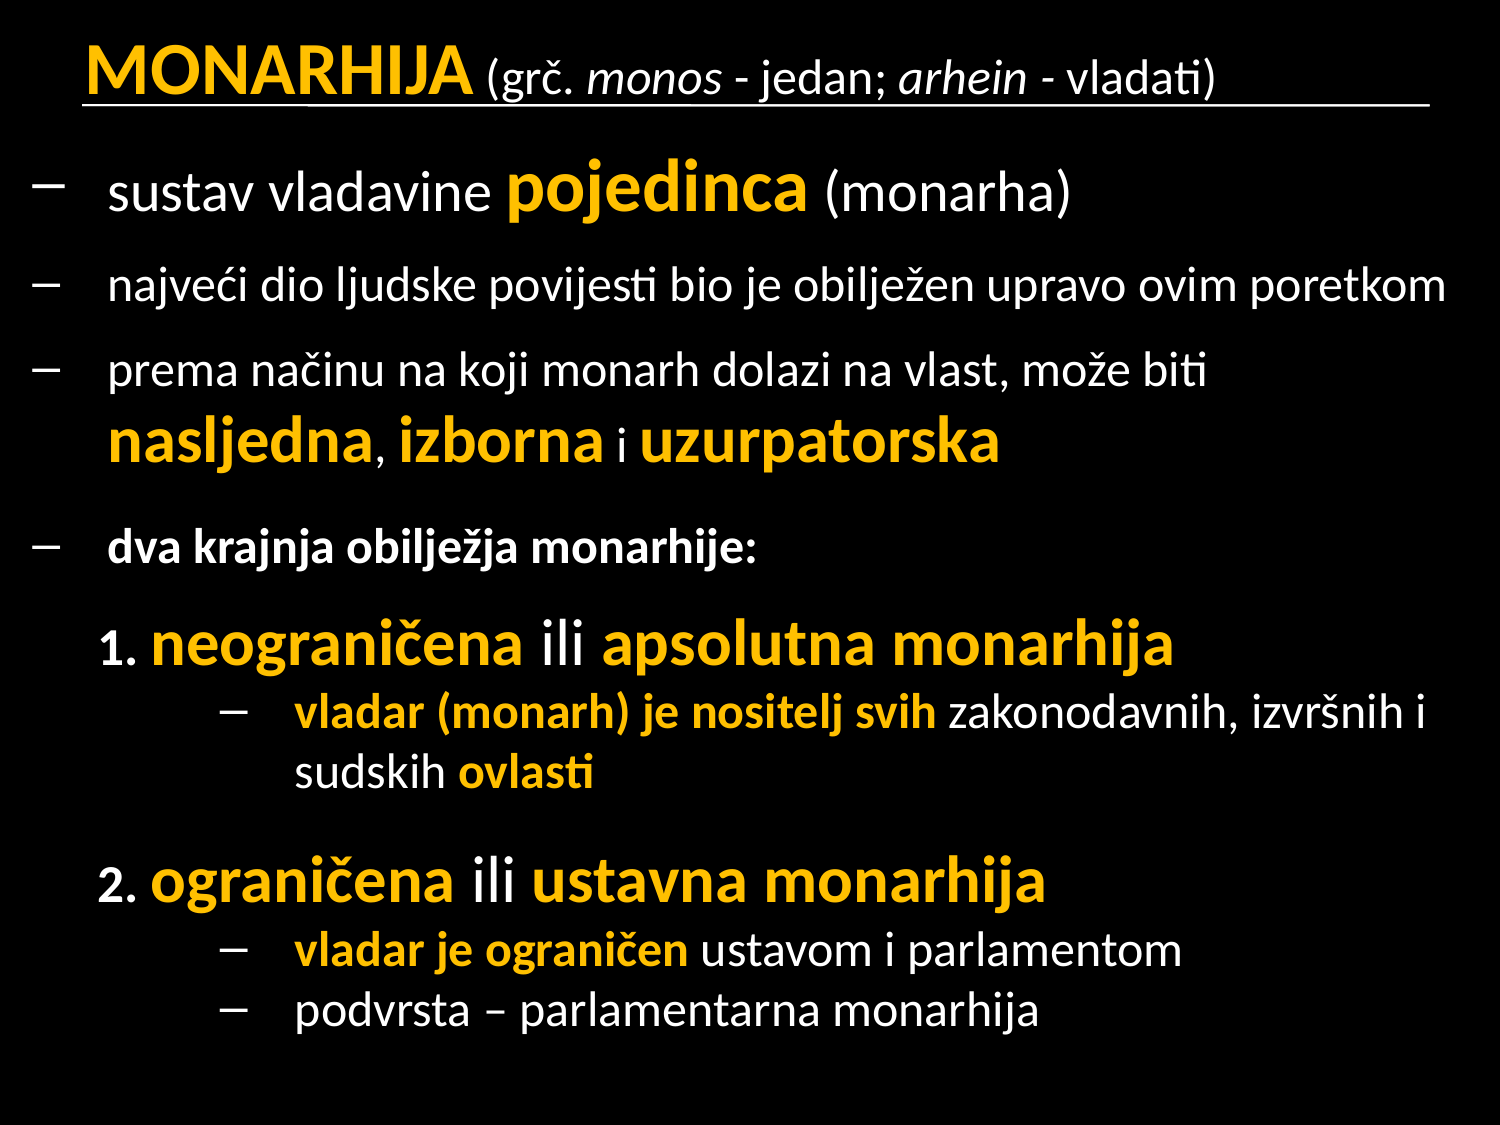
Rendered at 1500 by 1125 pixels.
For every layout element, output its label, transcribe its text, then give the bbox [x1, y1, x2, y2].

title MONARHIJA (grč. monos - jedan; arhein - vladati) [70, 11, 1500, 106]
text_box sustav vladavine pojedinca (monarha) najveći dio ljudske povijesti bio je obilježen upravo ovim poretkom prema načinu na koji monarh dolazi na vlast, može biti nasljedna, izborna i uzurpatorska dva krajnja obilježja monarhije: neograničena ili apsolutna monarhija vladar (monarh) je nositelj svih zakonodavnih, izvršnih i sudskih ovlasti ograničena ili ustavna monarhija vladar je ograničen ustavom i parlamentom podvrsta – parlamentarna monarhija [17, 128, 1483, 1102]
